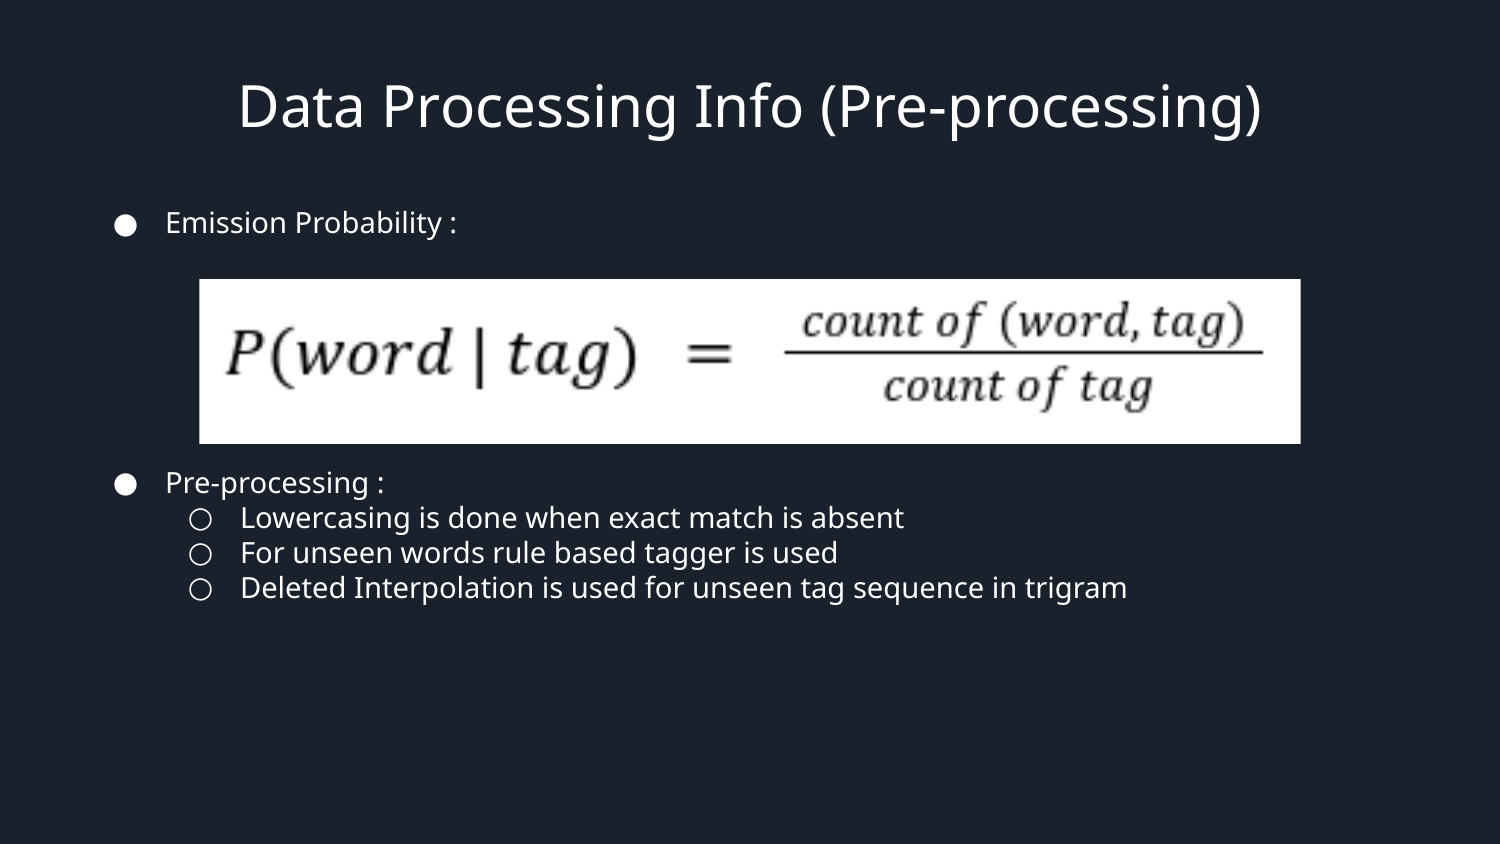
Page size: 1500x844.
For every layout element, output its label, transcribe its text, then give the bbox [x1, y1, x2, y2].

list Emission Probability : Pre-processing : Lowercasing is done when exact match is absent For unseen words rule based tagger is used Deleted Interpolation is used for unseen tag sequence in trigram [75, 196, 1425, 754]
picture [199, 279, 1301, 444]
title Data Processing Info (Pre-processing) [75, 33, 1425, 175]
